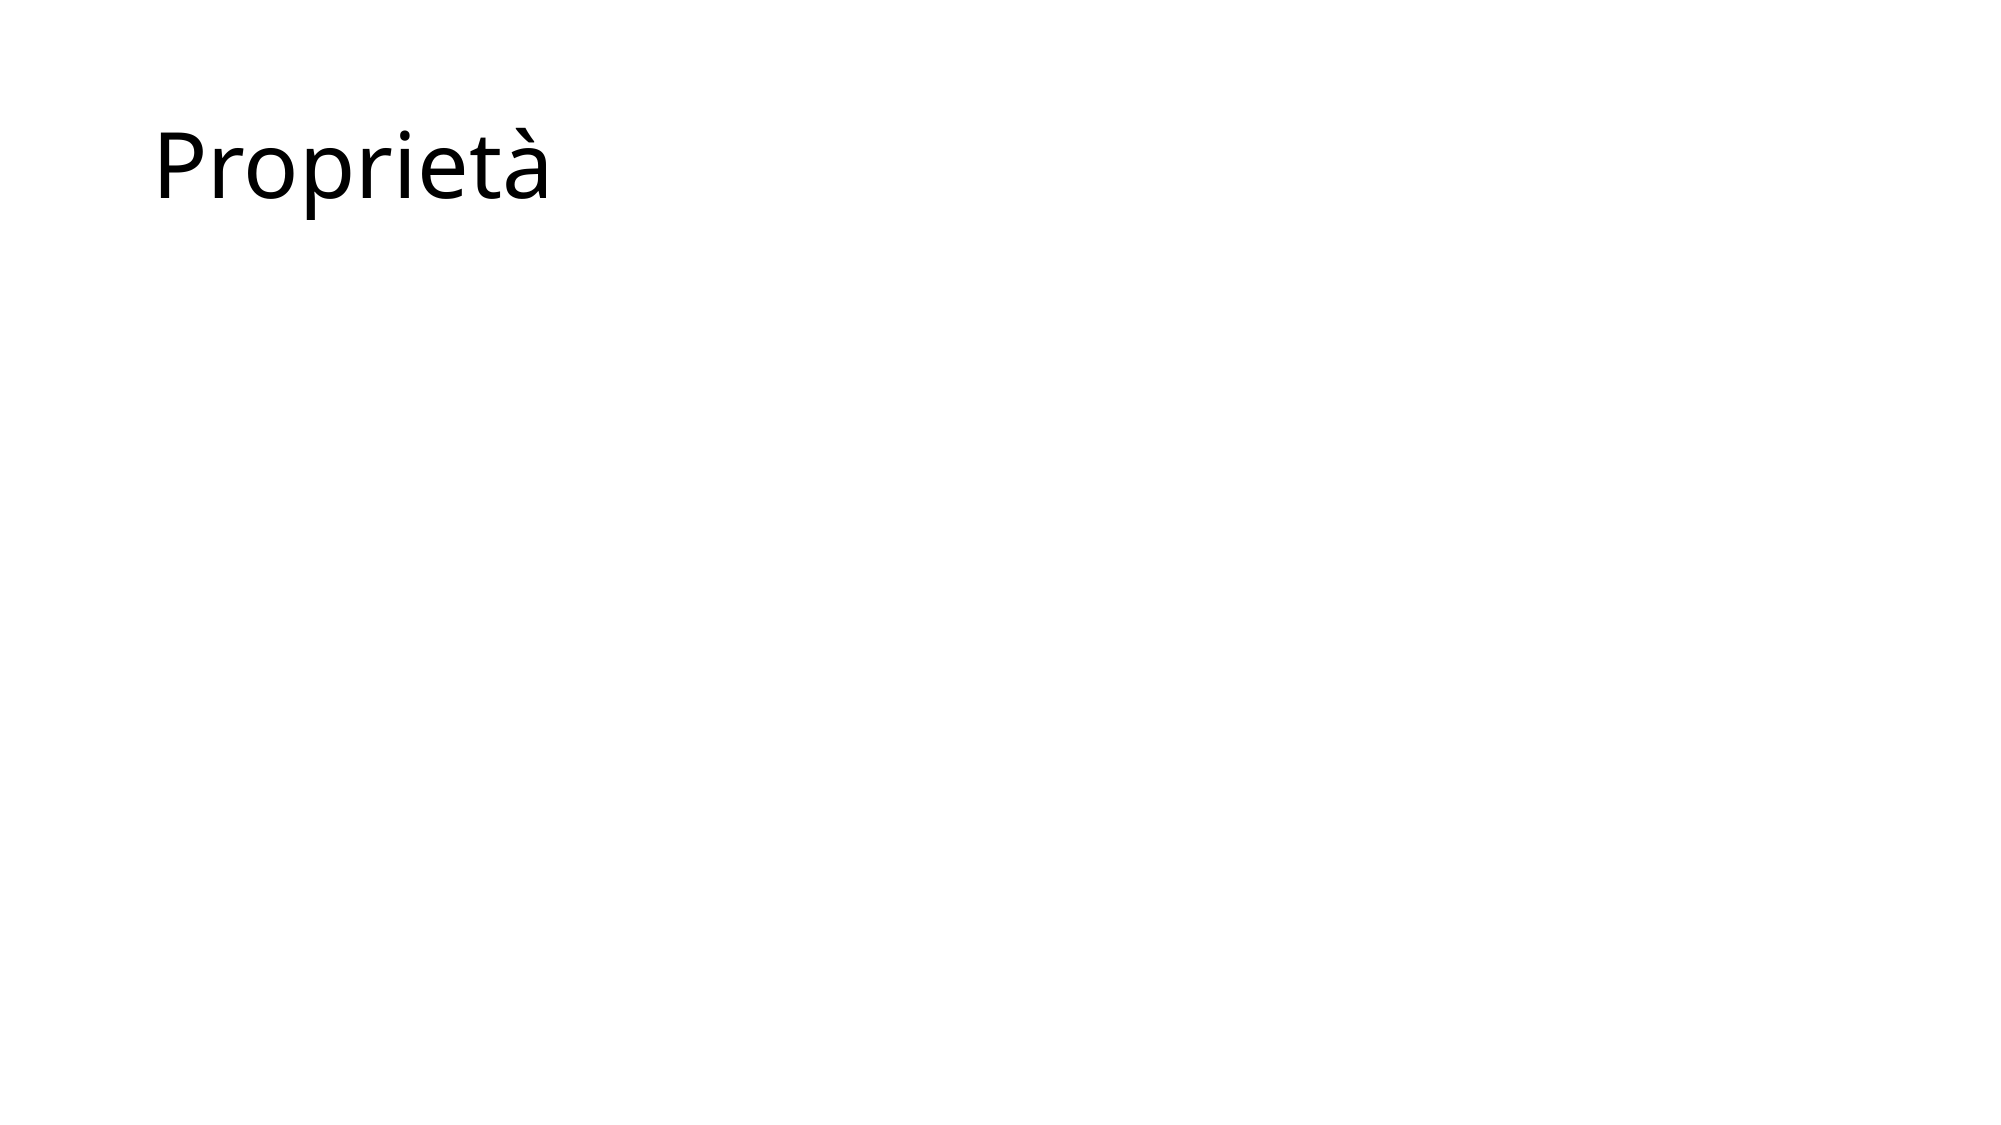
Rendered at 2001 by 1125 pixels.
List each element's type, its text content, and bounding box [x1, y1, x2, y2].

title Proprietà [137, 59, 1863, 278]
